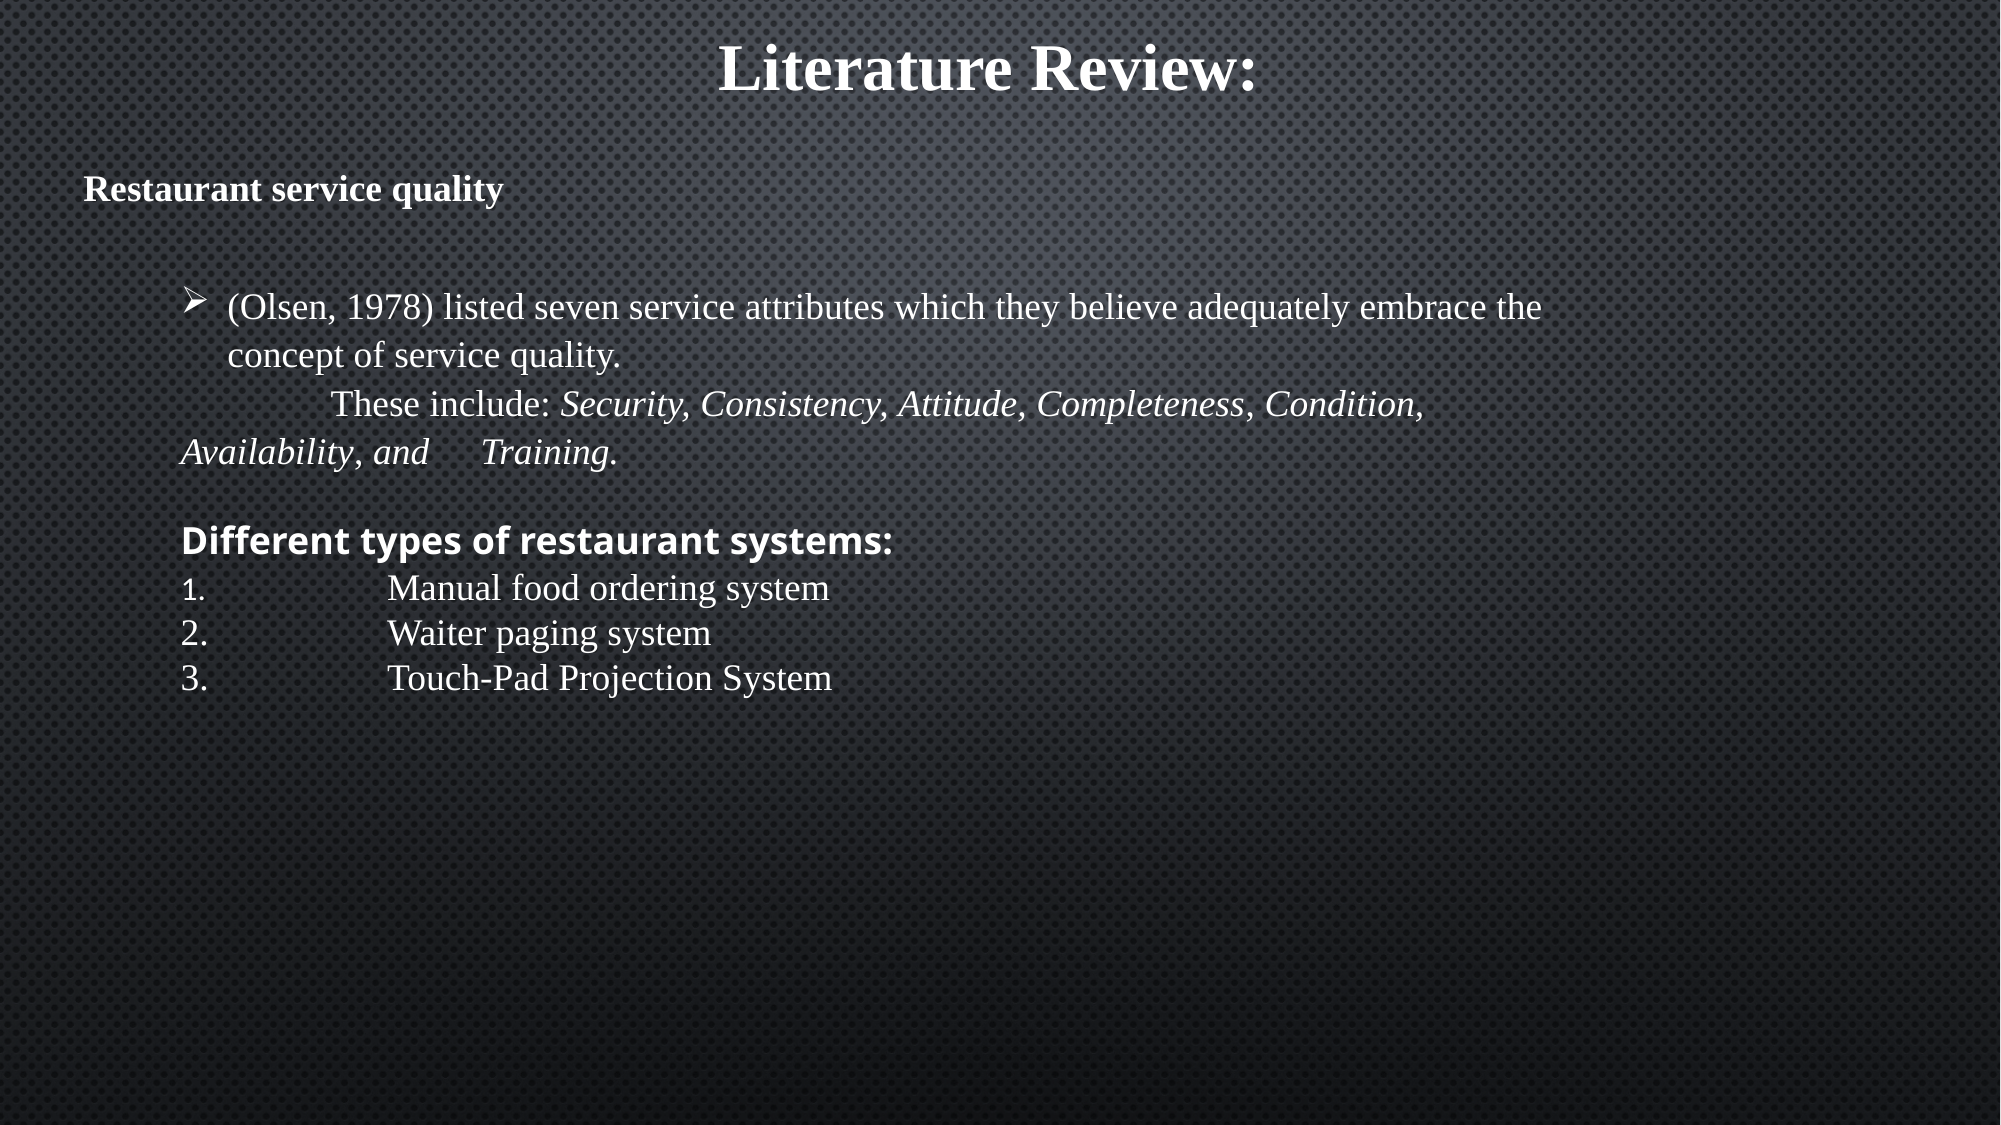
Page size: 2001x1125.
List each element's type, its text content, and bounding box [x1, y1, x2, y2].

text_box Literature Review: [703, 16, 1277, 111]
text_box (Olsen, 1978) listed seven service attributes which they believe adequately embrace the concept of service quality. These include: Security, Consistency, Attitude, Completeness, Condition, Availability, and Training. Different types of restaurant systems: Manual food ordering system Waiter paging system Touch-Pad Projection System [165, 271, 1634, 748]
text_box Restaurant service quality [68, 156, 520, 216]
